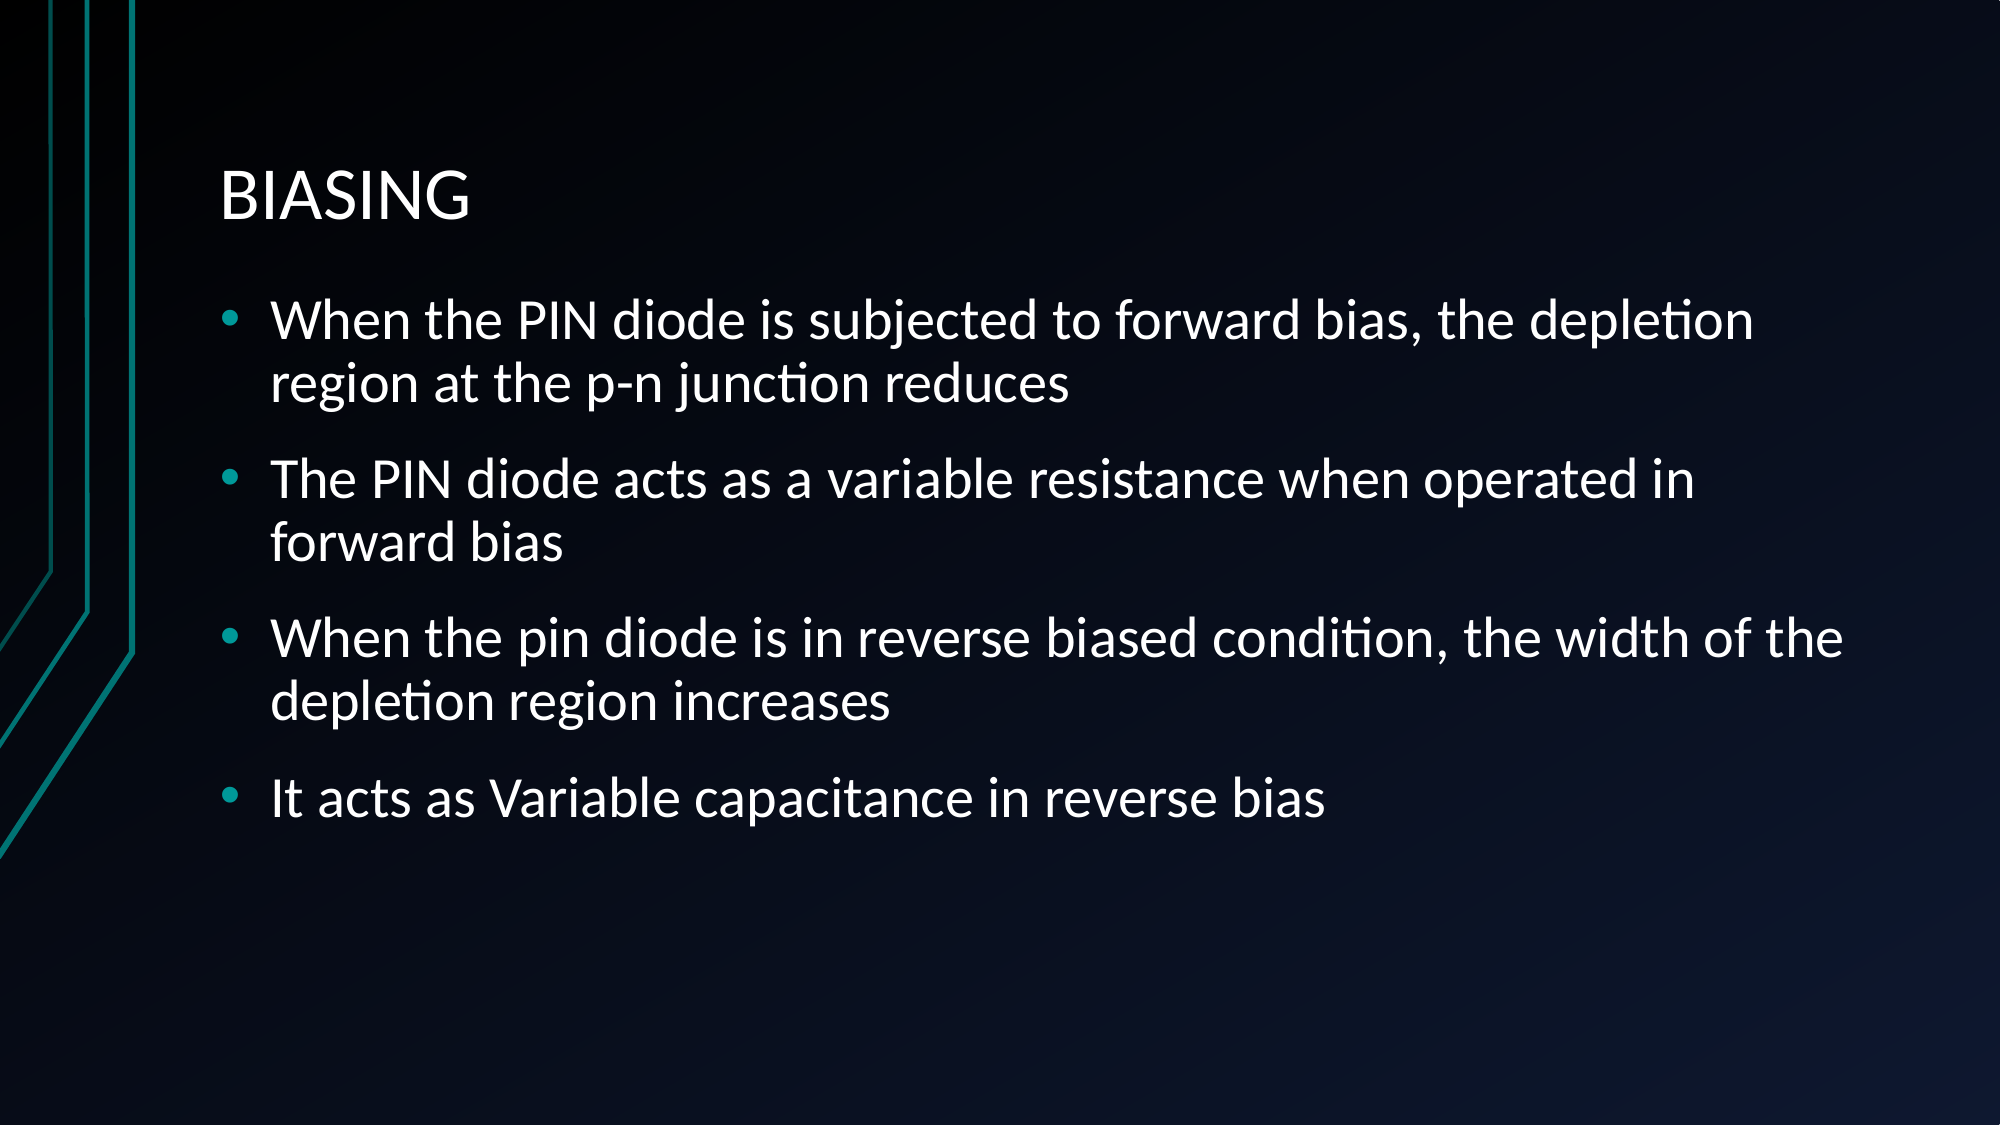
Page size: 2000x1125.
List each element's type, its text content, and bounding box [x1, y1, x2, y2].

title BIASING [199, 45, 1900, 246]
list When the PIN diode is subjected to forward bias, the depletion region at the p-n junction reduces The PIN diode acts as a variable resistance when operated in forward bias When the pin diode is in reverse biased condition, the width of the depletion region increases It acts as Variable capacitance in reverse bias [199, 279, 1900, 1012]
